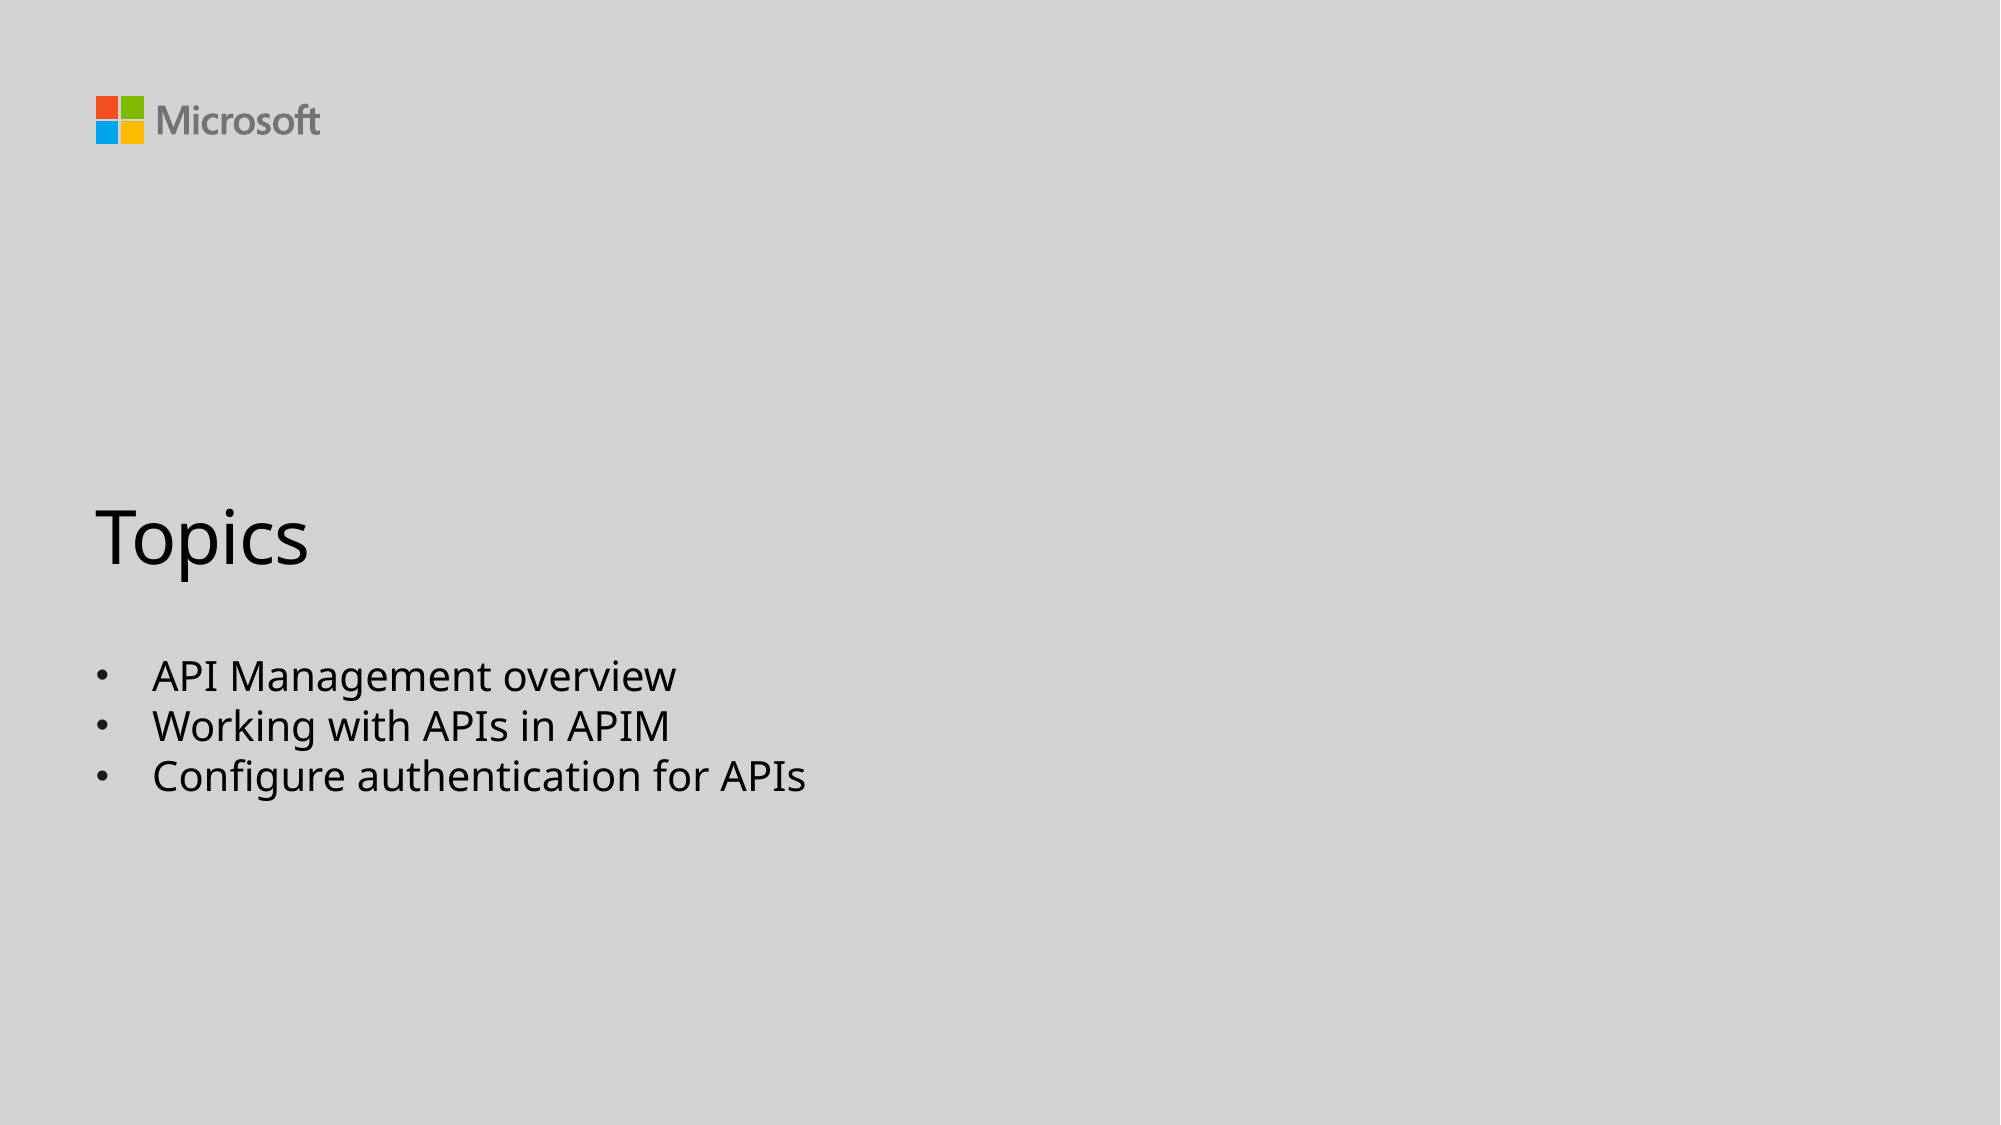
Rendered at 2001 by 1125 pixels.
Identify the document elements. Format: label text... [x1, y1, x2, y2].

title Topics [95, 488, 1596, 580]
list API Management overview Working with APIs in APIM Configure authentication for APIs [95, 650, 1596, 802]
